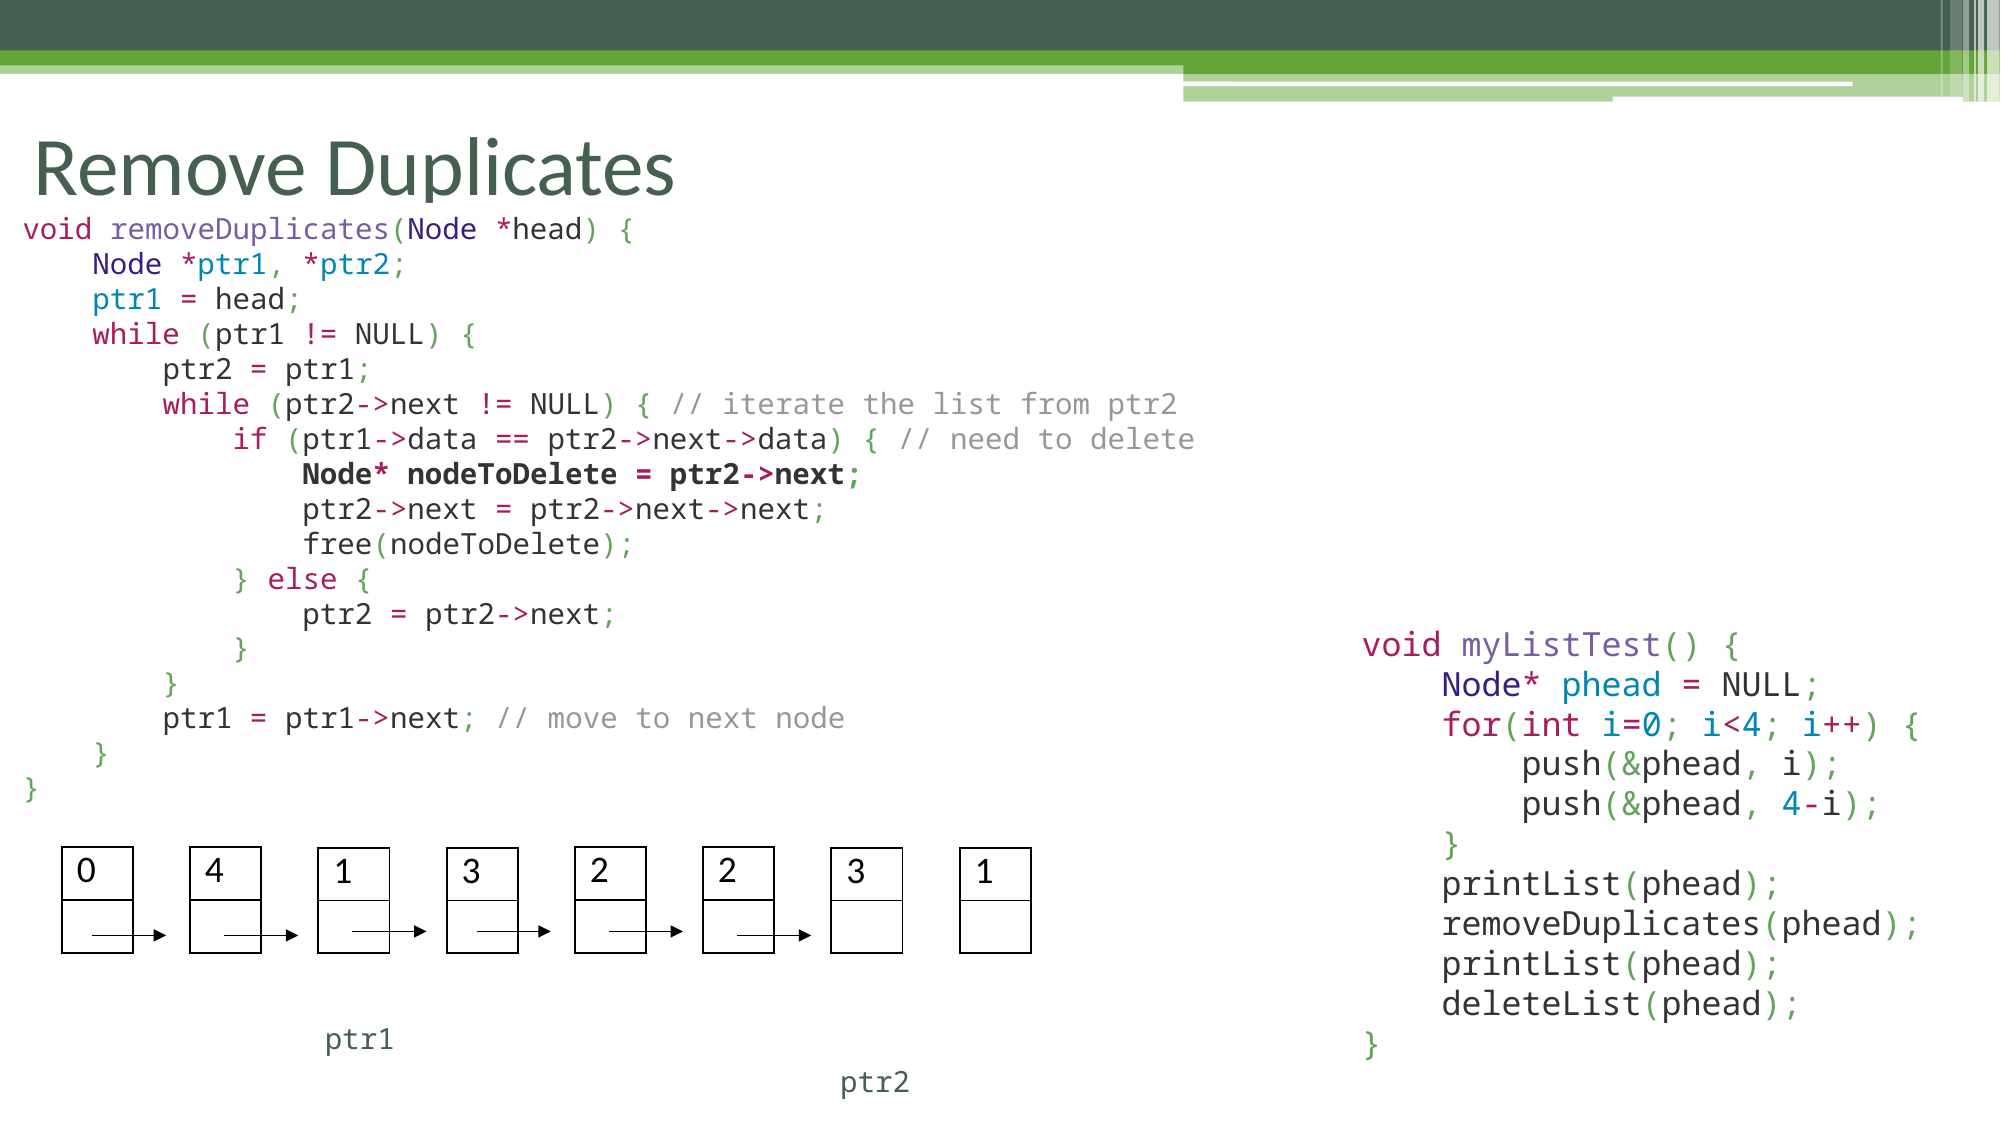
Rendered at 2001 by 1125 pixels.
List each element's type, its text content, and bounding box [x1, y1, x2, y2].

text_box ptr2 [825, 1055, 1003, 1106]
table_header 4 [191, 848, 260, 899]
table_cell [448, 901, 517, 952]
table_cell [63, 901, 132, 952]
table_header 2 [576, 848, 645, 899]
table_header 0 [63, 848, 132, 899]
table_cell [319, 901, 389, 952]
table_header 2 [704, 848, 773, 899]
text_box ptr1 [310, 1012, 488, 1063]
title Remove Duplicates [0, 74, 1800, 250]
table_header 3 [832, 849, 902, 900]
table_header 1 [961, 849, 1030, 900]
table_cell [191, 901, 260, 952]
table_cell [832, 901, 902, 952]
text_box void removeDuplicates(Node *head) { Node *ptr1, *ptr2; ptr1 = head; while (ptr1 != NULL) { ptr2 = ptr1; while (ptr2->next != NULL) { // iterate the list from ptr2 if (ptr1->data == ptr2->next->data) { // need to delete Node* nodeToDelete = ptr2->next; ptr2->next = ptr2->next->next; free(nodeToDelete); } else { ptr2 = ptr2->next; } } ptr1 = ptr1->next; // move to next node } } [7, 202, 1210, 813]
table_header 1 [319, 849, 389, 900]
text_box void myListTest() { Node* phead = NULL; for(int i=0; i<4; i++) { push(&phead, i); push(&phead, 4-i); } printList(phead); removeDuplicates(phead); printList(phead); deleteList(phead); } [1346, 615, 1937, 1070]
table_header 3 [448, 849, 517, 900]
table_cell [961, 901, 1030, 952]
table_cell [576, 901, 645, 952]
table_cell [704, 901, 773, 952]
